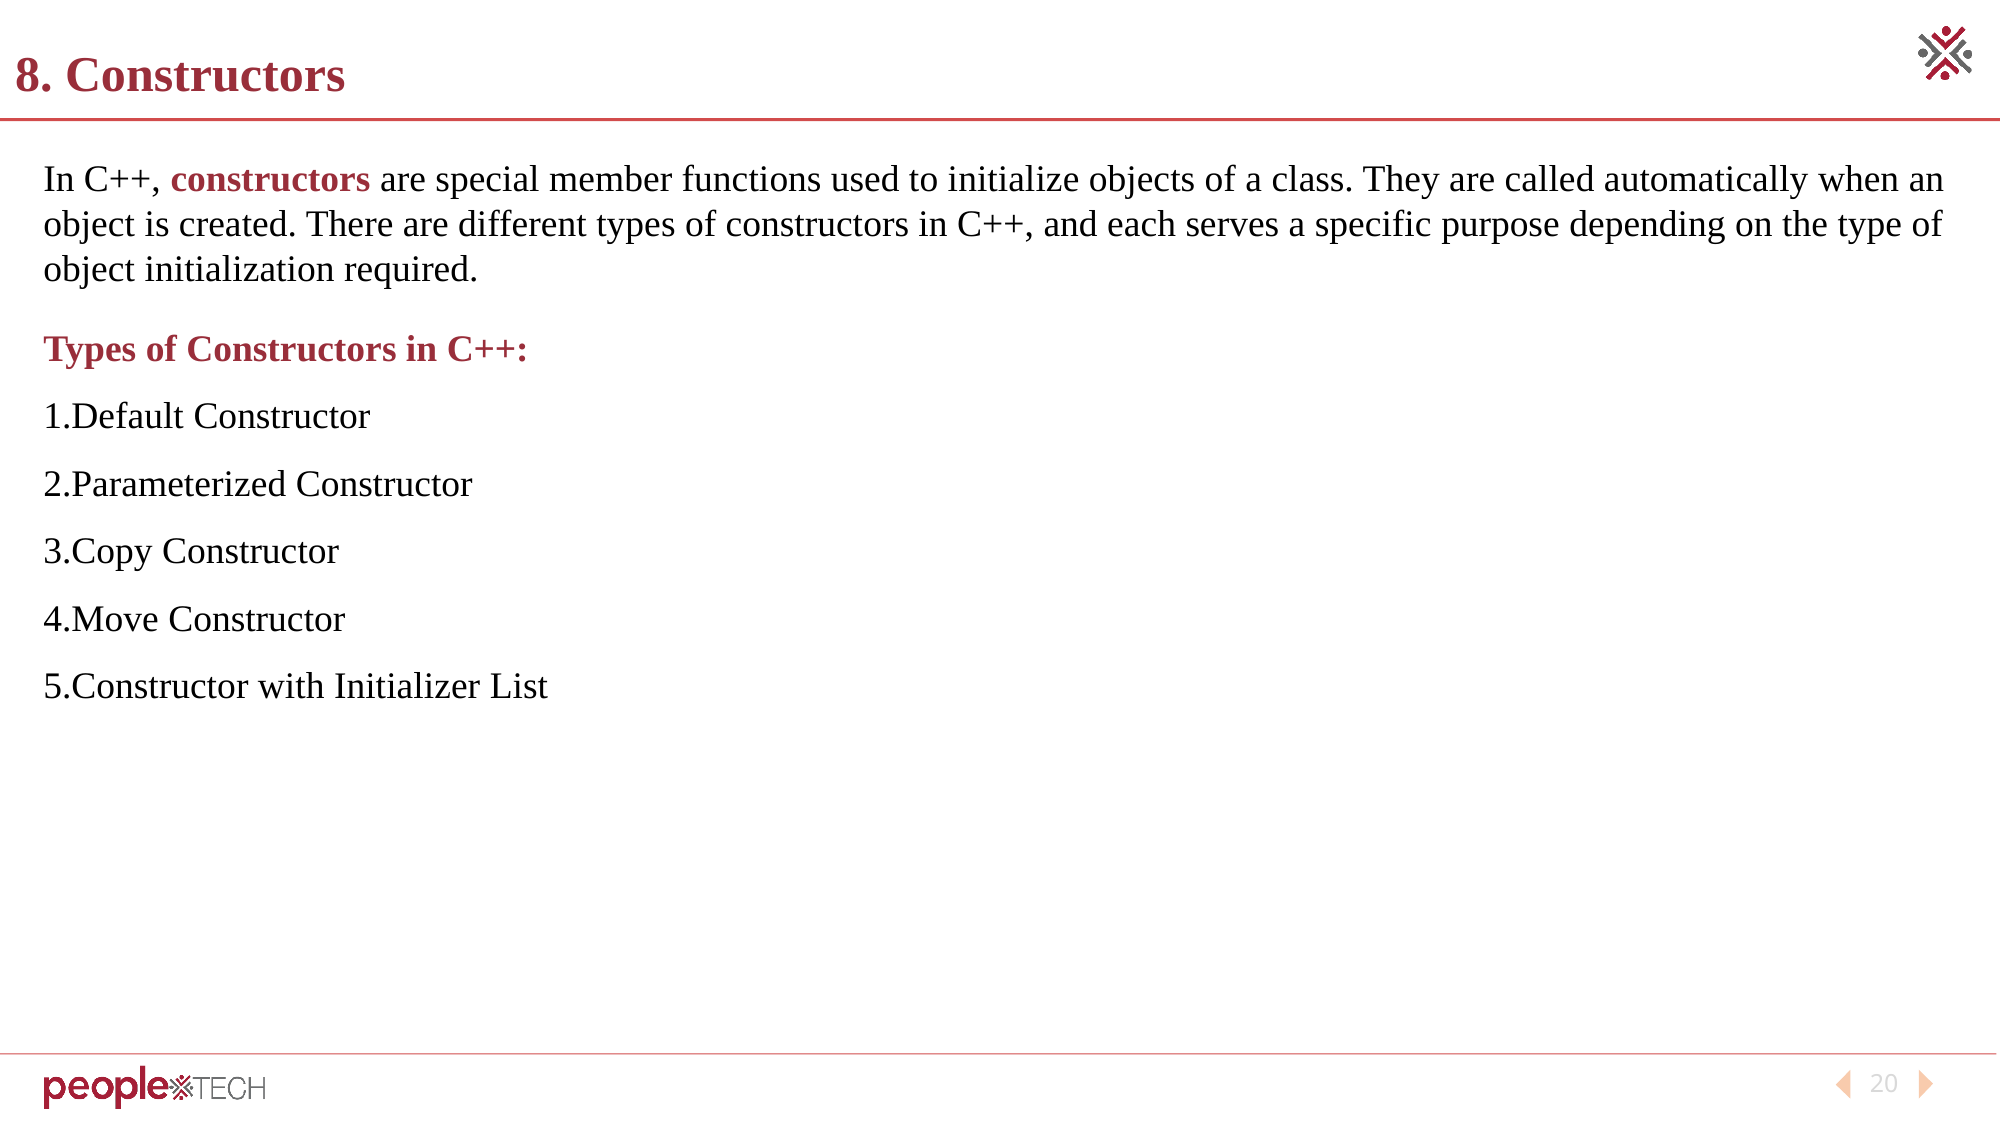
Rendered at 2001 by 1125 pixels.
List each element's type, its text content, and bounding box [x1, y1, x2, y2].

text_box In C++, constructors are special member functions used to initialize objects of a class. They are called automatically when an object is created. There are different types of constructors in C++, and each serves a specific purpose depending on the type of object initialization required. [28, 146, 1971, 297]
title 8. Constructors [0, 31, 1828, 119]
text_box Types of Constructors in C++: Default Constructor Parameterized Constructor Copy Constructor Move Constructor Constructor with Initializer List [28, 316, 1030, 714]
picture [31, 1059, 275, 1115]
picture [1918, 26, 1972, 80]
